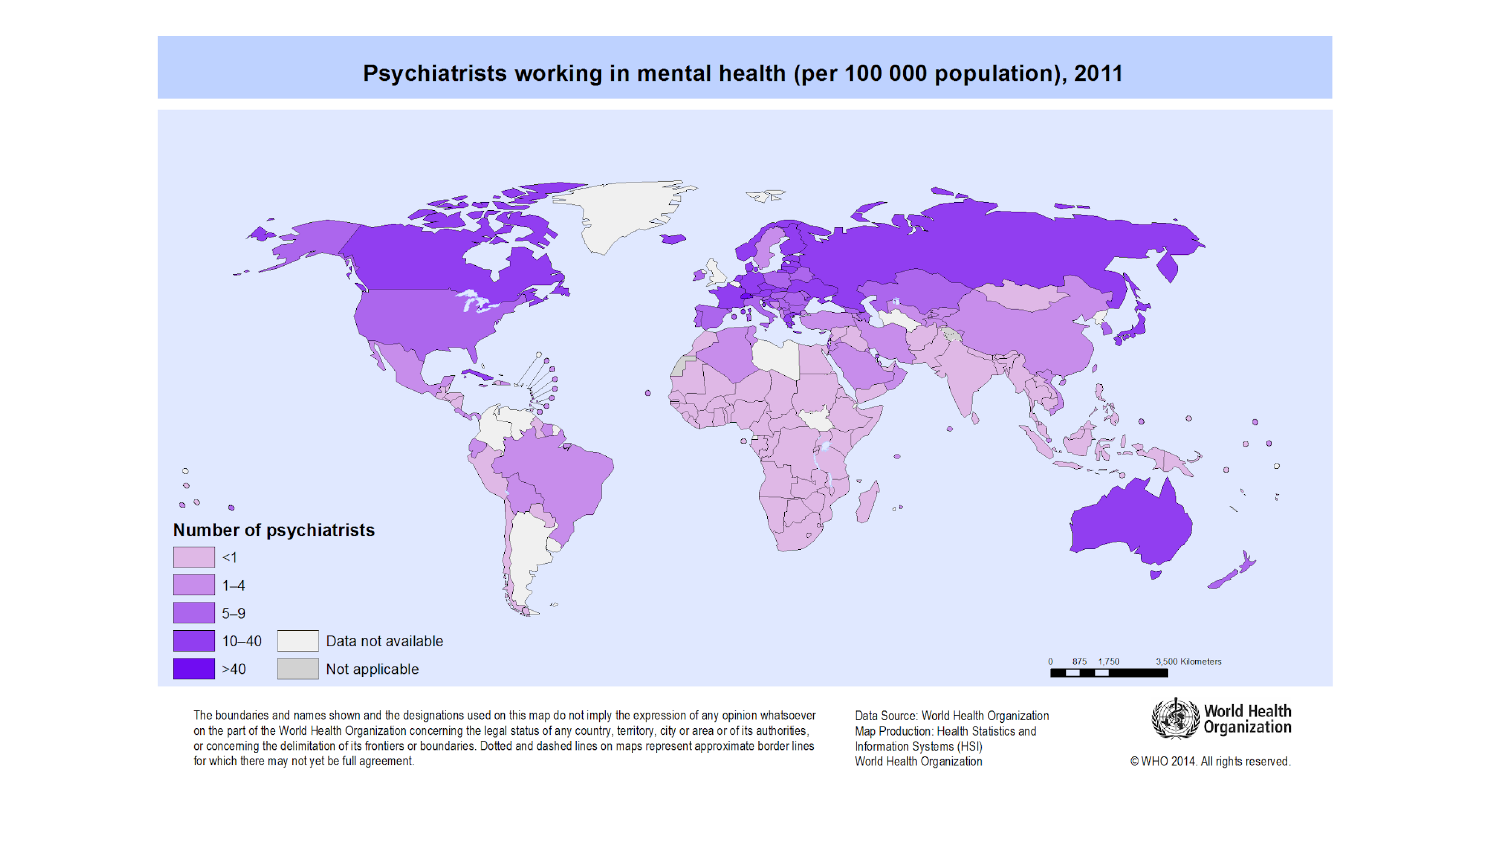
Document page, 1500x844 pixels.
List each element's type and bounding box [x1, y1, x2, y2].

picture [131, 0, 1369, 844]
